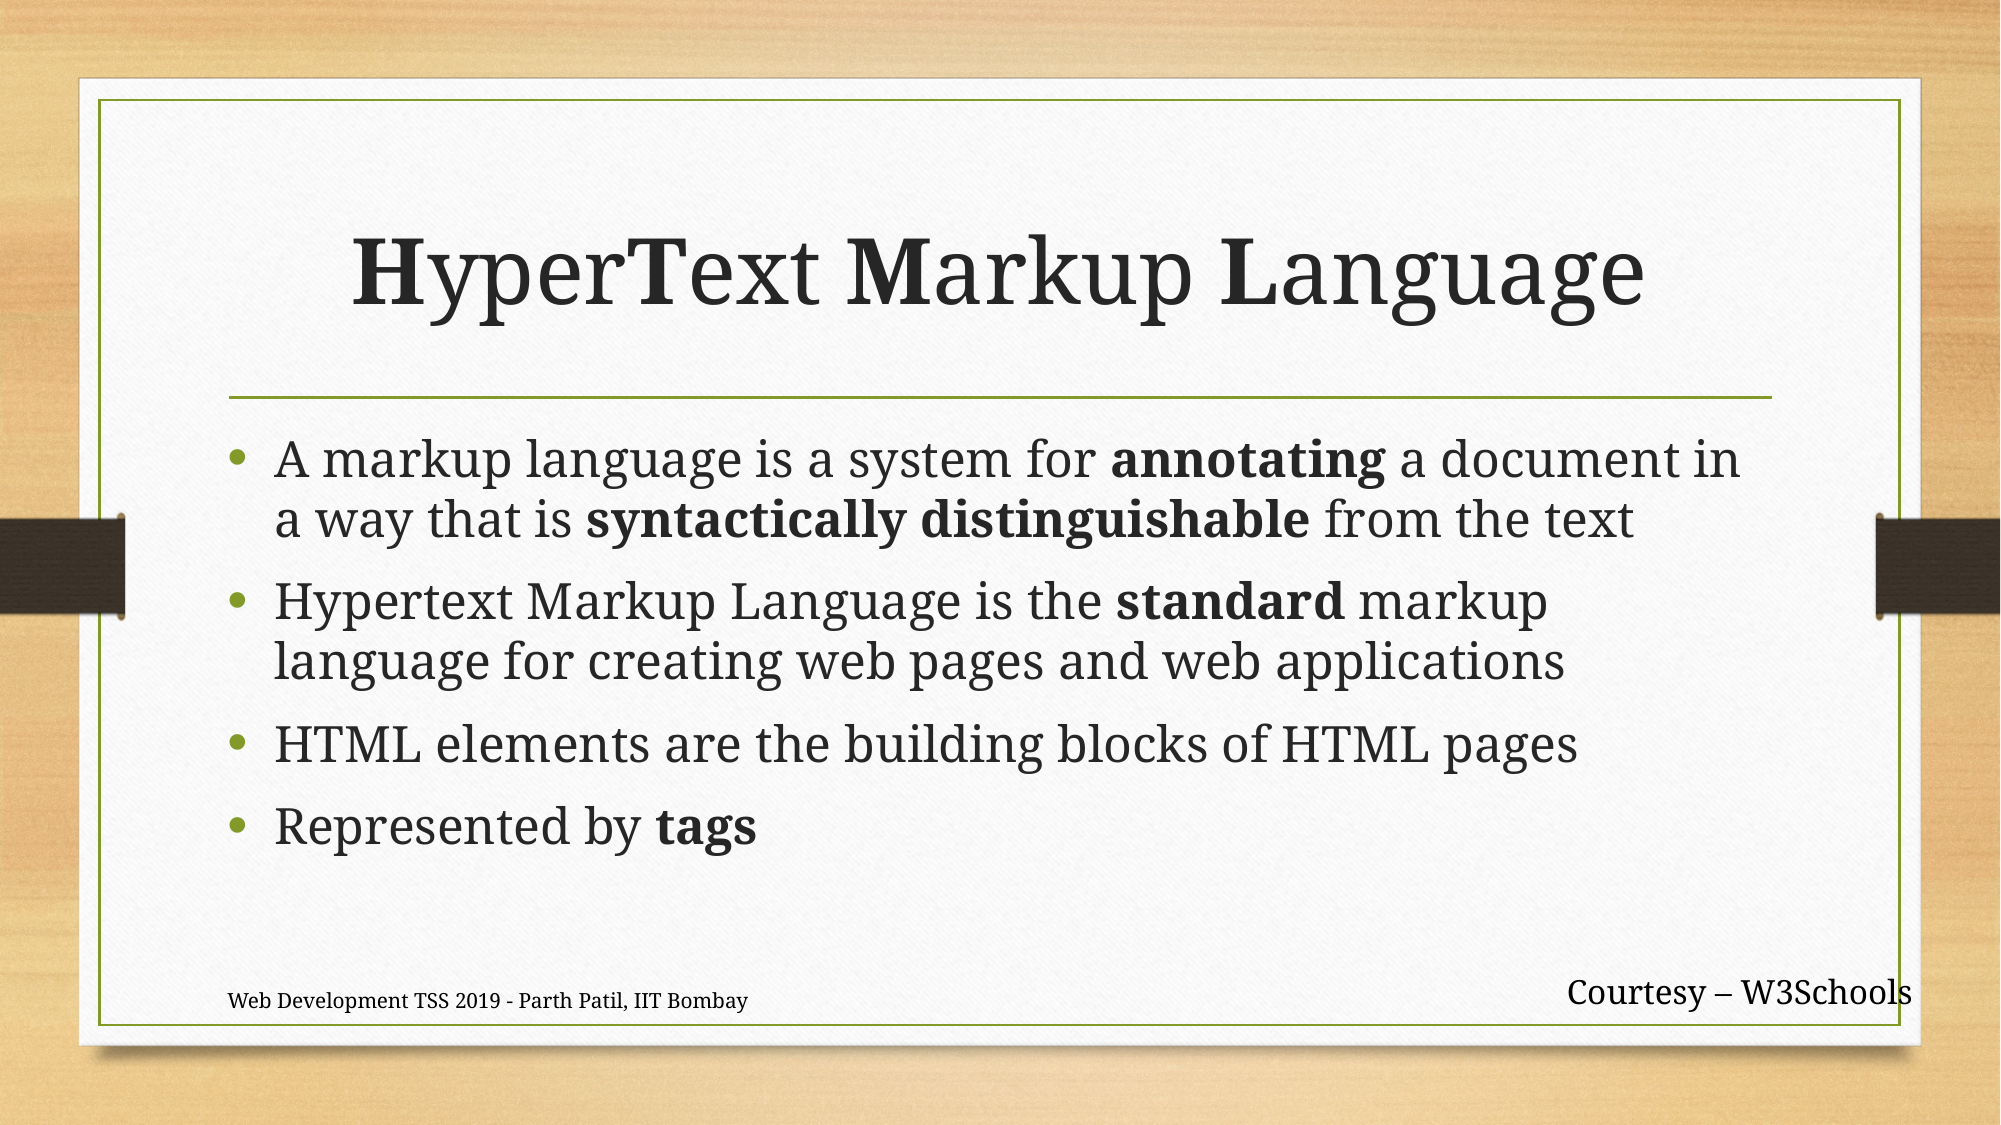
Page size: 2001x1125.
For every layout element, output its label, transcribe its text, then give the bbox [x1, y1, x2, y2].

footer Web Development TSS 2019 - Parth Patil, IIT Bombay [212, 979, 1411, 1025]
picture [0, 0, 2001, 1125]
title HyperText Markup Language [212, 161, 1788, 375]
list A markup language is a system for annotating a document in a way that is syntactically distinguishable from the text Hypertext Markup Language is the standard markup language for creating web pages and web applications HTML elements are the building blocks of HTML pages Represented by tags [212, 419, 1788, 964]
text_box Courtesy – W3Schools [1552, 963, 2000, 1019]
